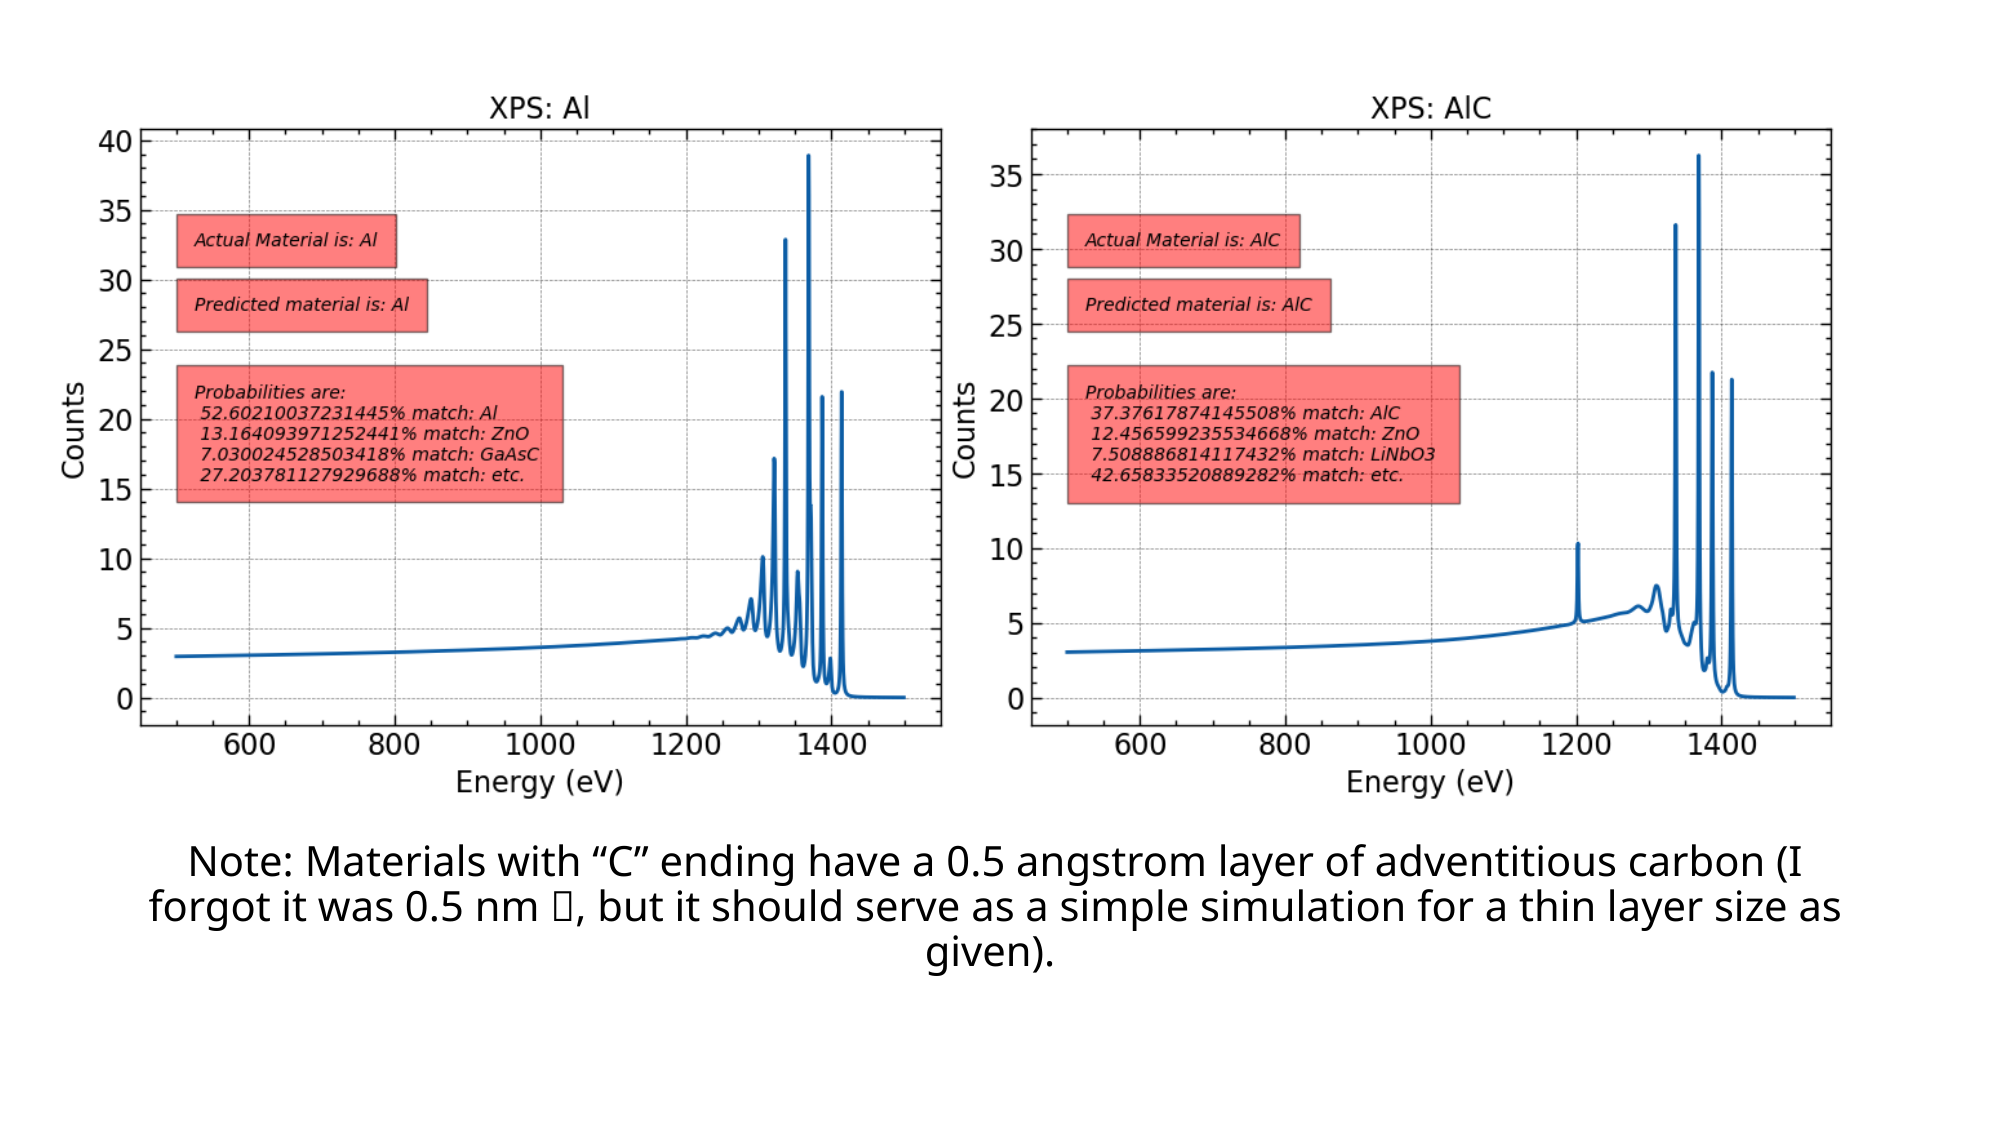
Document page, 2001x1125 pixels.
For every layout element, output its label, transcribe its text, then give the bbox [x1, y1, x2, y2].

picture [945, 89, 1836, 804]
title Note: Materials with “C” ending have a 0.5 angstrom layer of adventitious carbon (I forgot it was 0.5 nm , but it should serve as a simple simulation for a thin layer size as given). [132, 799, 1858, 1017]
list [54, 89, 945, 804]
